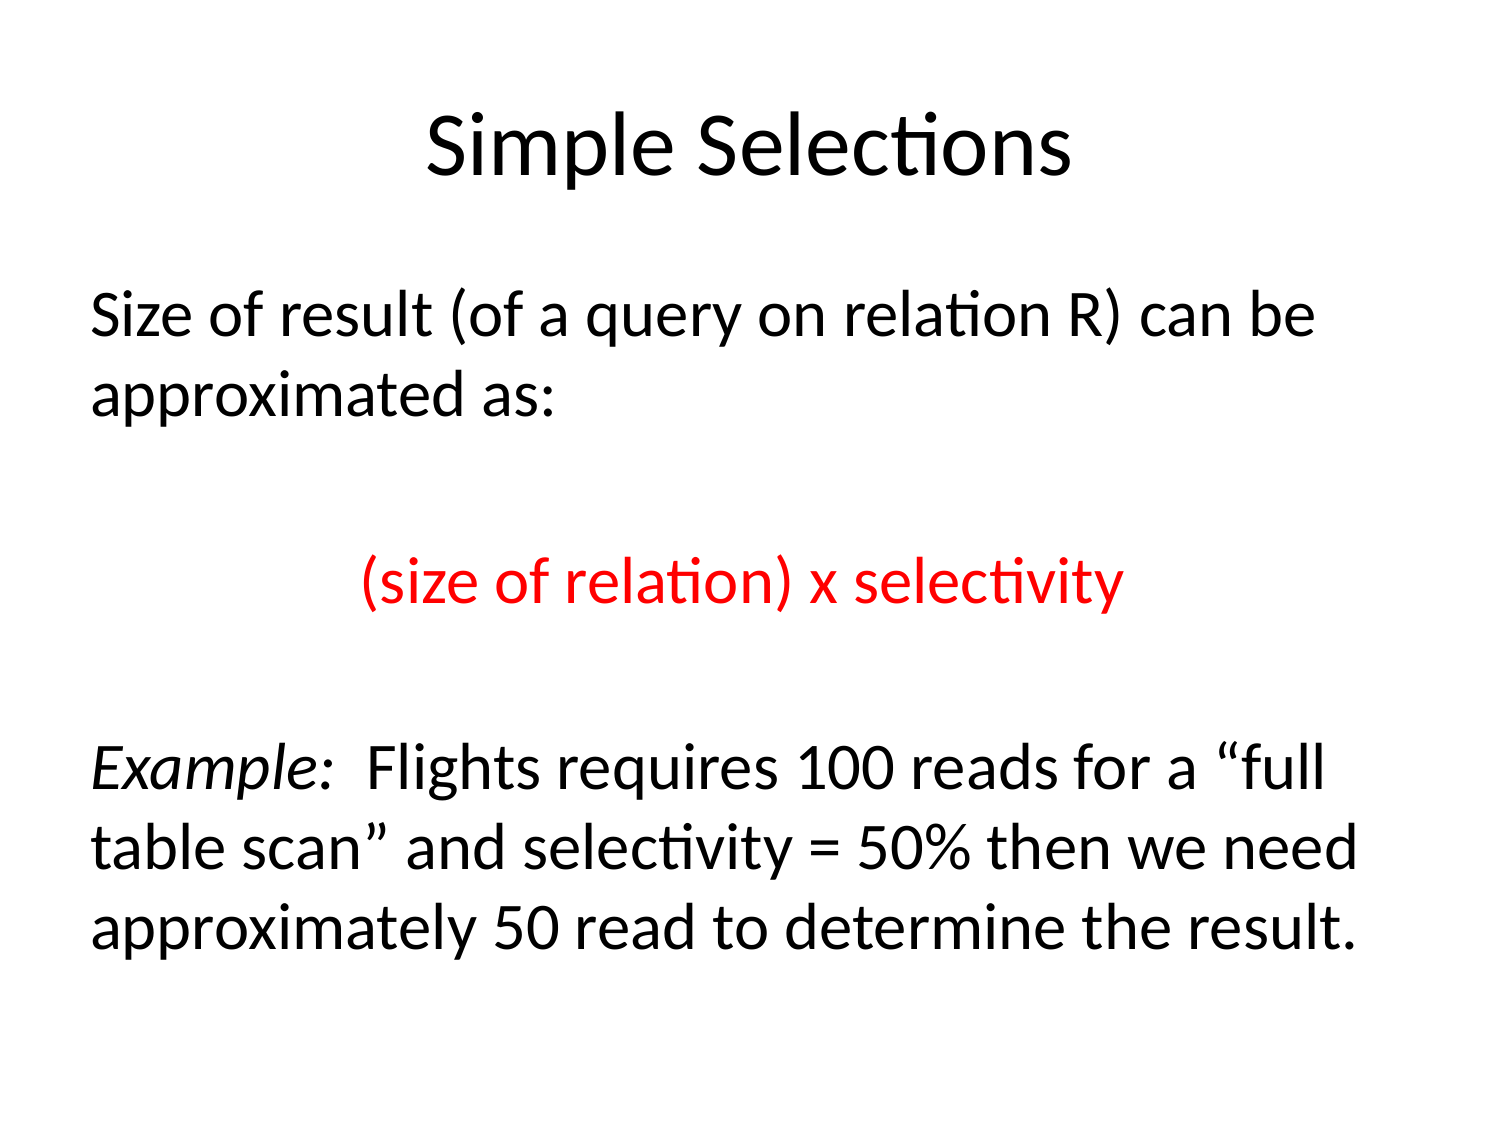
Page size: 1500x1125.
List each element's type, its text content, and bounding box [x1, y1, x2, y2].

title Simple Selections [75, 45, 1425, 233]
list Size of result (of a query on relation R) can be approximated as: (size of relation) x selectivity Example: Flights requires 100 reads for a “full table scan” and selectivity = 50% then we need approximately 50 read to determine the result. [75, 262, 1425, 1005]
